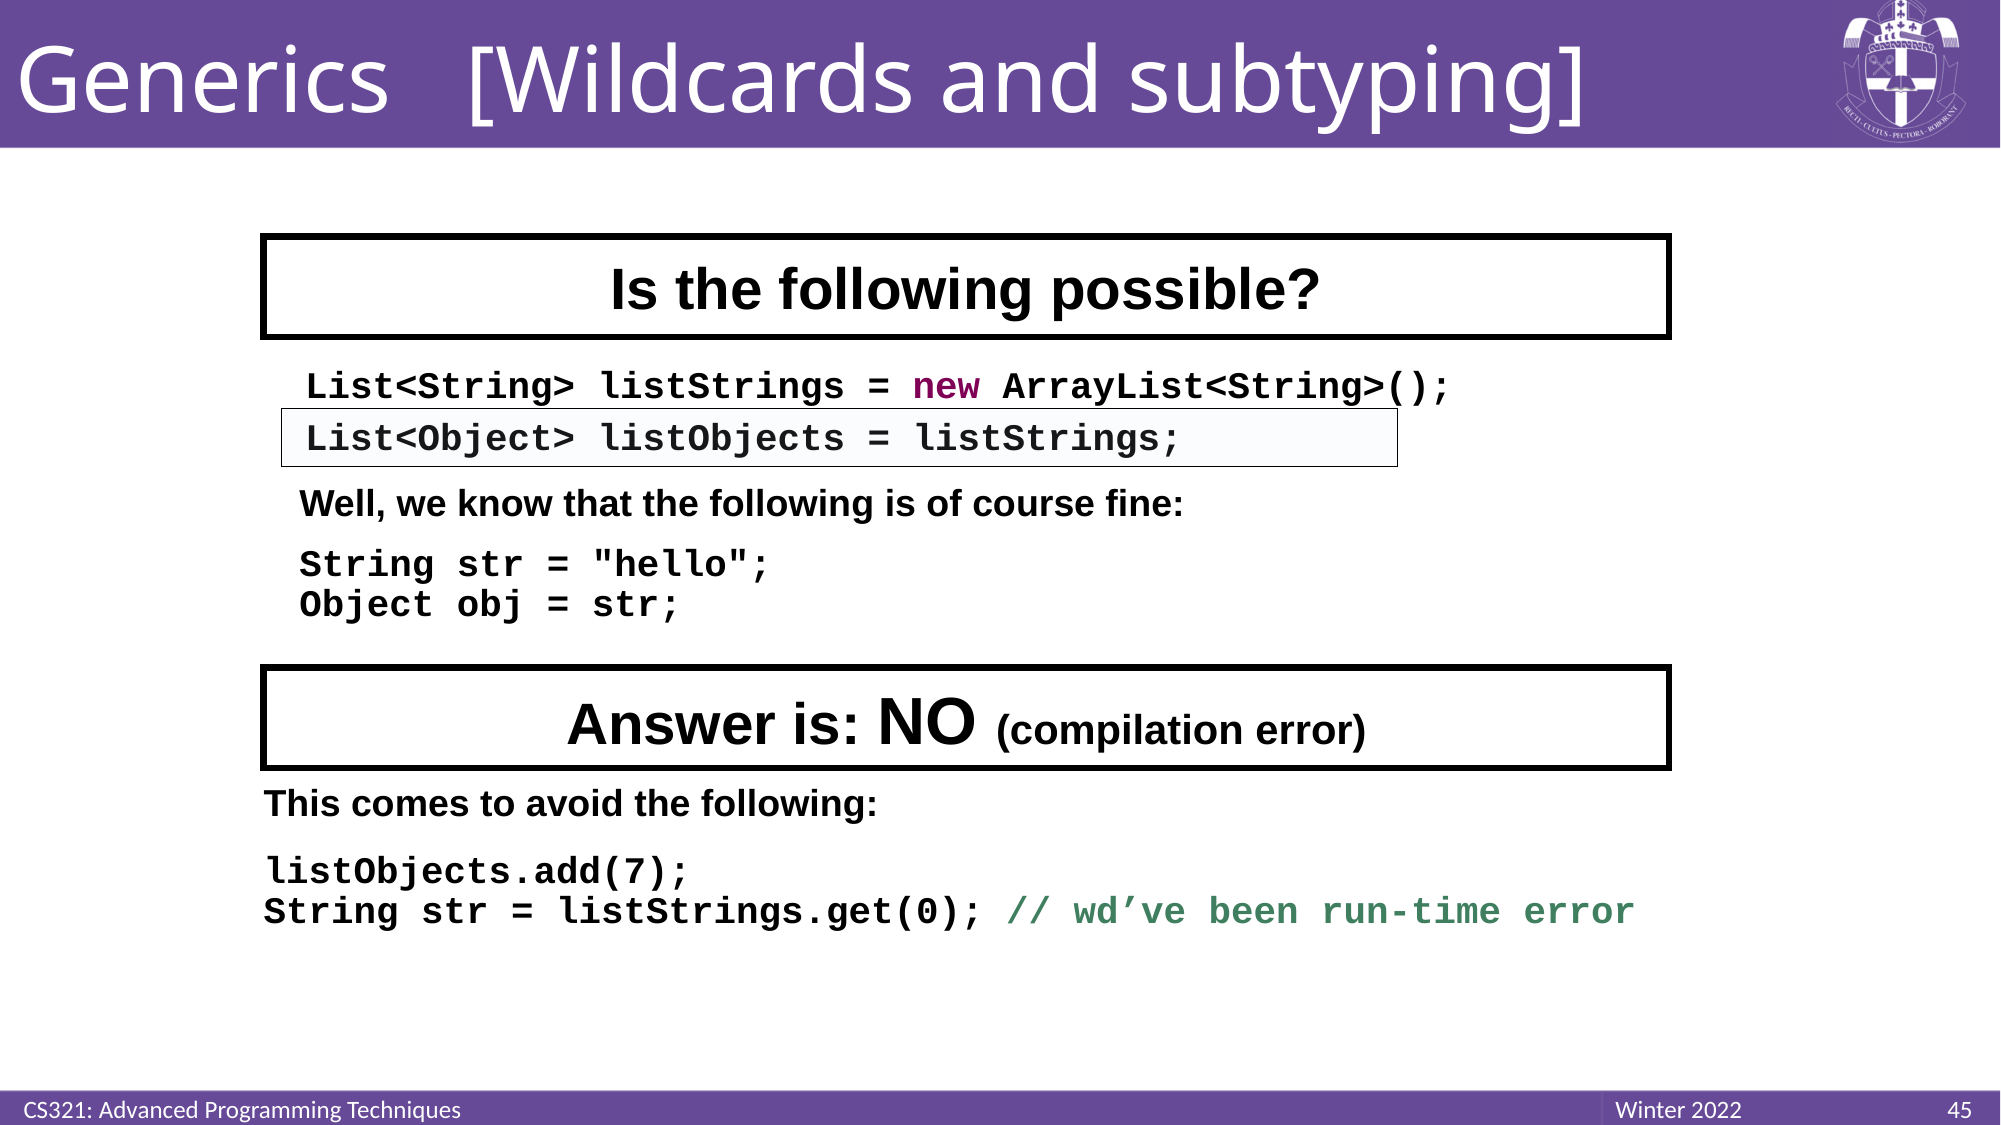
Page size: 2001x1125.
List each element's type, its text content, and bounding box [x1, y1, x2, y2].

slide_number 45 [1862, 1078, 1994, 1125]
text_box Well, we know that the following is of course fine: String str = "hello"; Object obj = str; [299, 484, 1540, 625]
text_box Answer is: NO (compilation error) [263, 667, 1670, 768]
list [105, 191, 1831, 906]
text_box Is the following possible? [263, 236, 1670, 337]
text_box List<String> listStrings = new ArrayList<String>(); List<Object> listObjects = listStrings; [305, 366, 1599, 488]
footer CS321: Advanced Programming Techniques [8, 1078, 499, 1125]
title Generics [Wildcards and subtyping] [0, 0, 1807, 192]
picture [0, 0, 2001, 1125]
text_box [281, 407, 1398, 467]
slide_number Winter 2022 [1600, 1078, 1862, 1125]
text_box This comes to avoid the following: listObjects.add(7); String str = listStrings.get(0); // wd’ve been run-time error [263, 784, 1670, 932]
